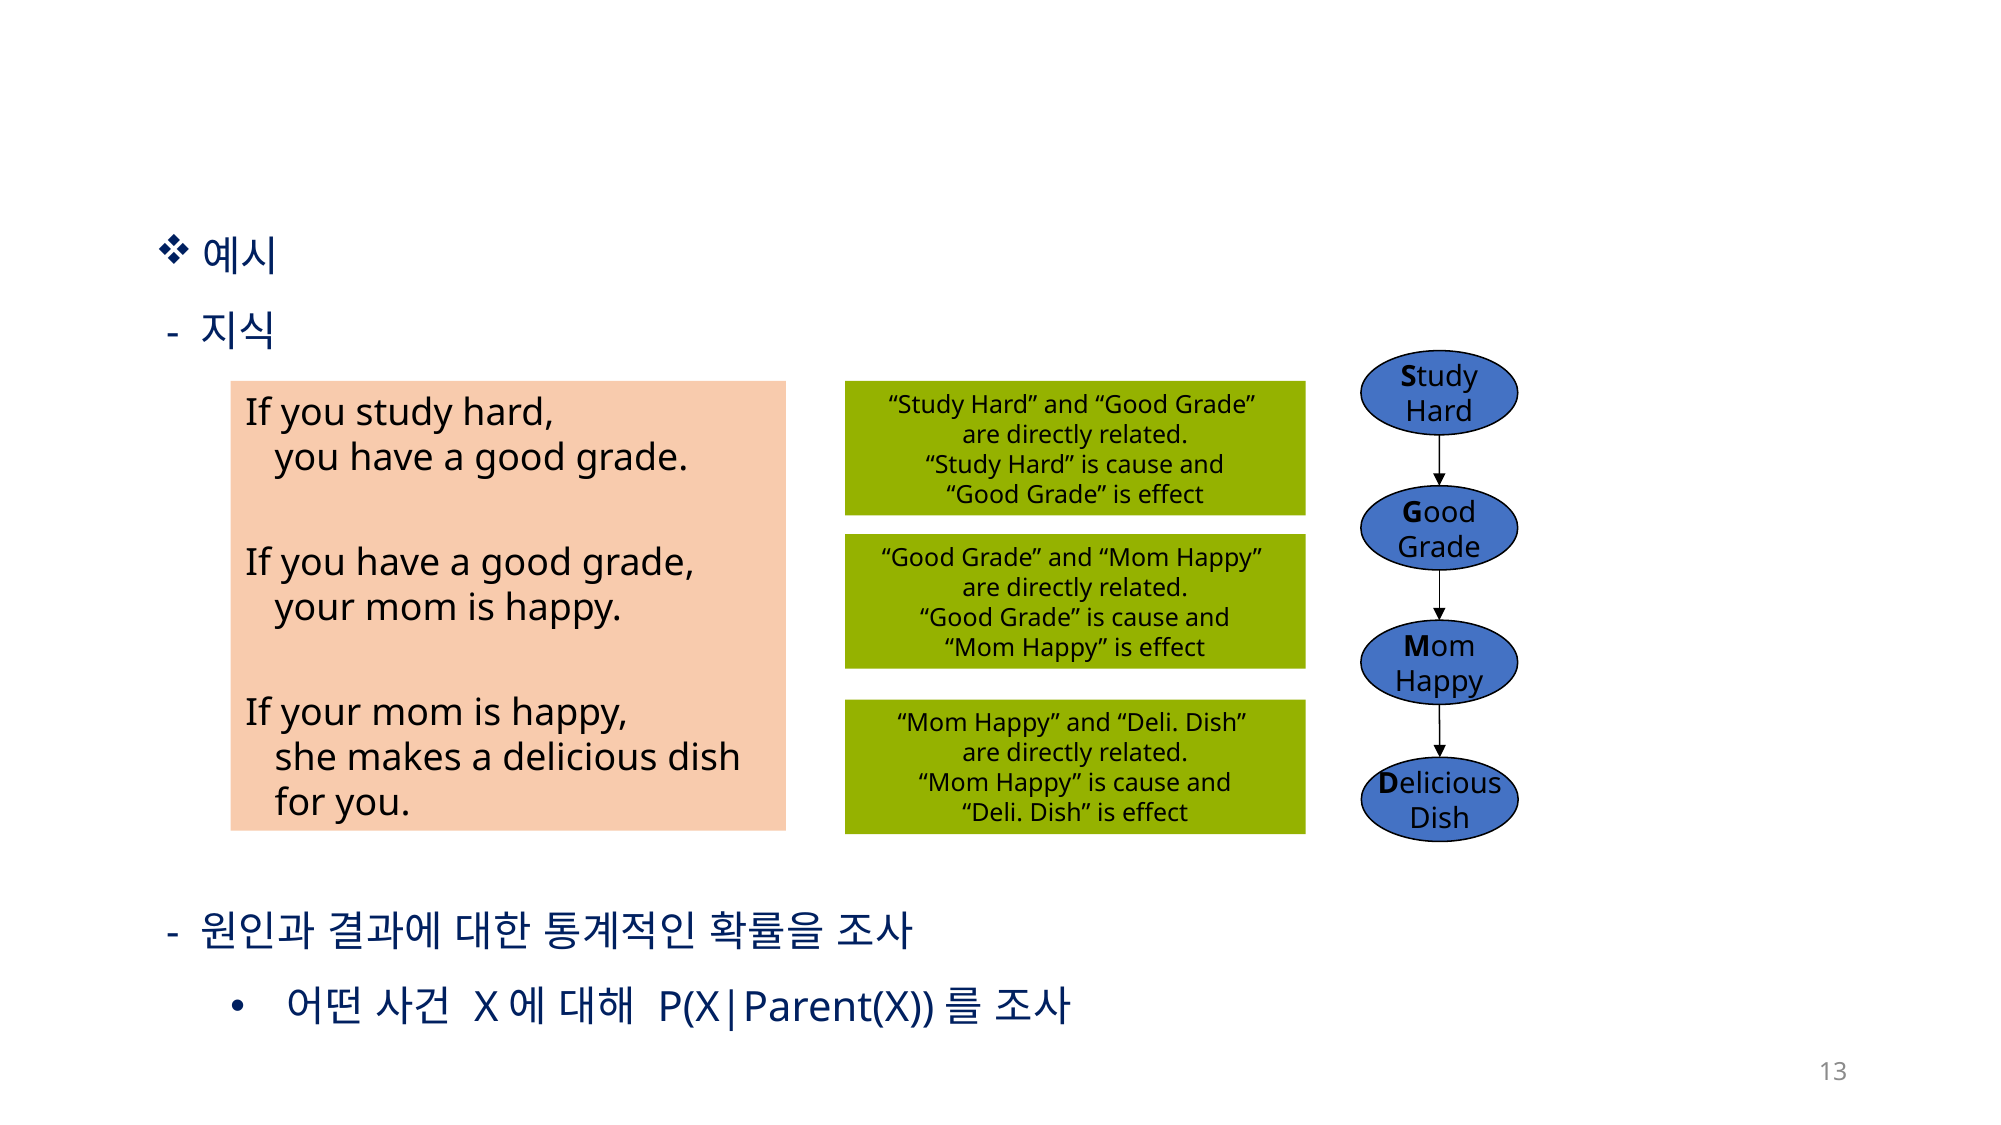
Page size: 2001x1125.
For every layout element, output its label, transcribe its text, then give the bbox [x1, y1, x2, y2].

text_box If you study hard, you have a good grade. If you have a good grade, your mom is happy. If your mom is happy, she makes a delicious dish for you. [230, 380, 786, 831]
slide_number 13 [1412, 1042, 1863, 1103]
text_box 예시 - 지식 - 원인과 결과에 대한 통계적인 확률을 조사 어떤 사건 X에 대해 P(X|Parent(X))를 조사 [155, 205, 1751, 1031]
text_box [1360, 350, 1519, 842]
text_box “Study Hard” and “Good Grade” are directly related. “Study Hard” is cause and “Good Grade” is effect [845, 380, 1306, 516]
text_box “Good Grade” and “Mom Happy” are directly related. “Good Grade” is cause and “Mom Happy” is effect [845, 534, 1306, 669]
text_box “Mom Happy” and “Deli. Dish” are directly related. “Mom Happy” is cause and “Deli. Dish” is effect [845, 699, 1306, 835]
